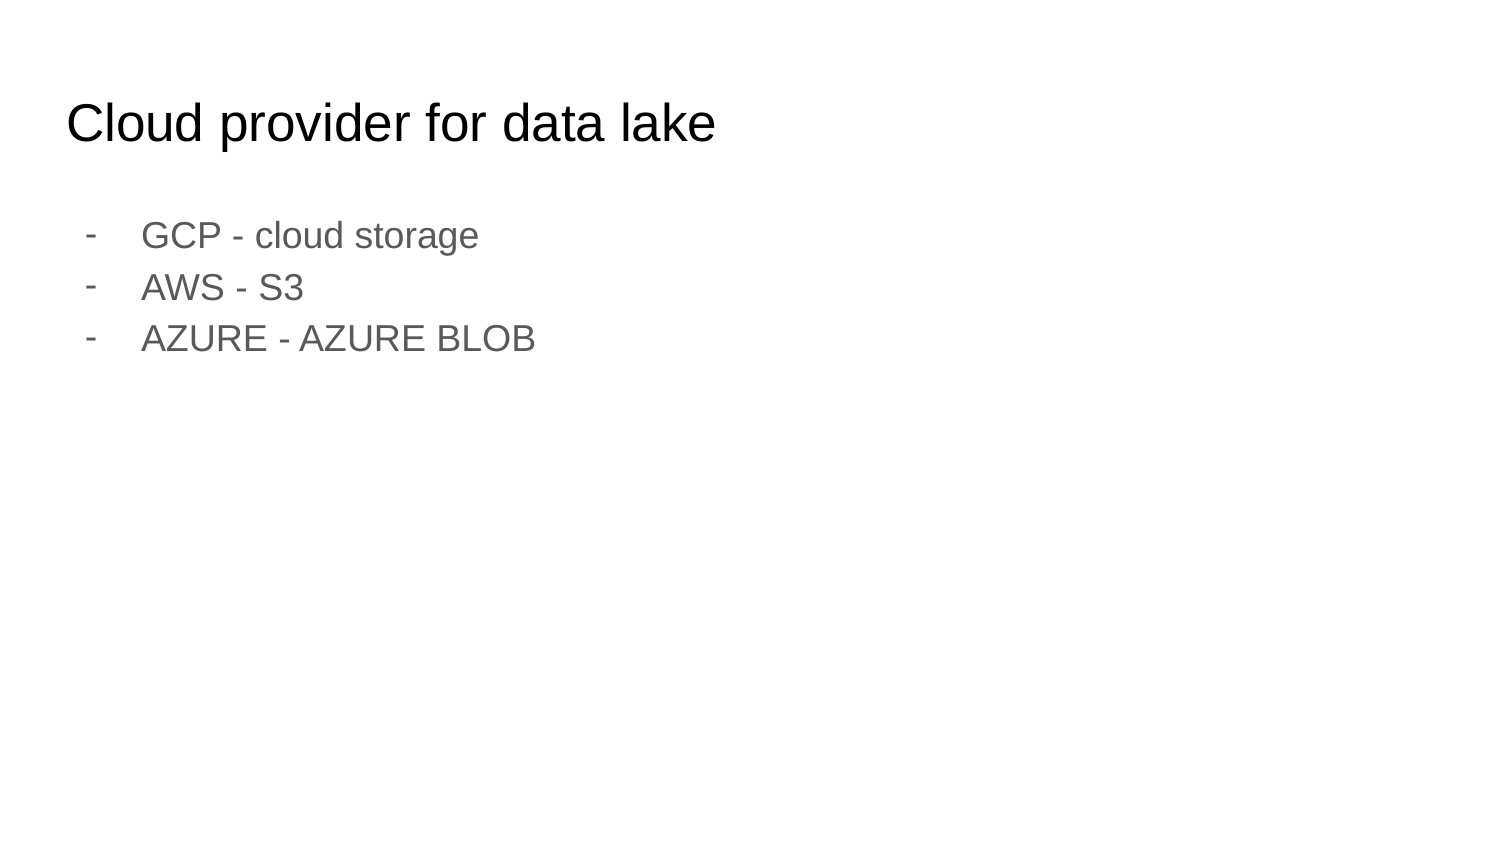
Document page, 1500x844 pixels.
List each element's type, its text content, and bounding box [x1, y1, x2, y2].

title Cloud provider for data lake [51, 72, 1449, 167]
list GCP - cloud storage AWS - S3 AZURE - AZURE BLOB [51, 189, 1449, 750]
